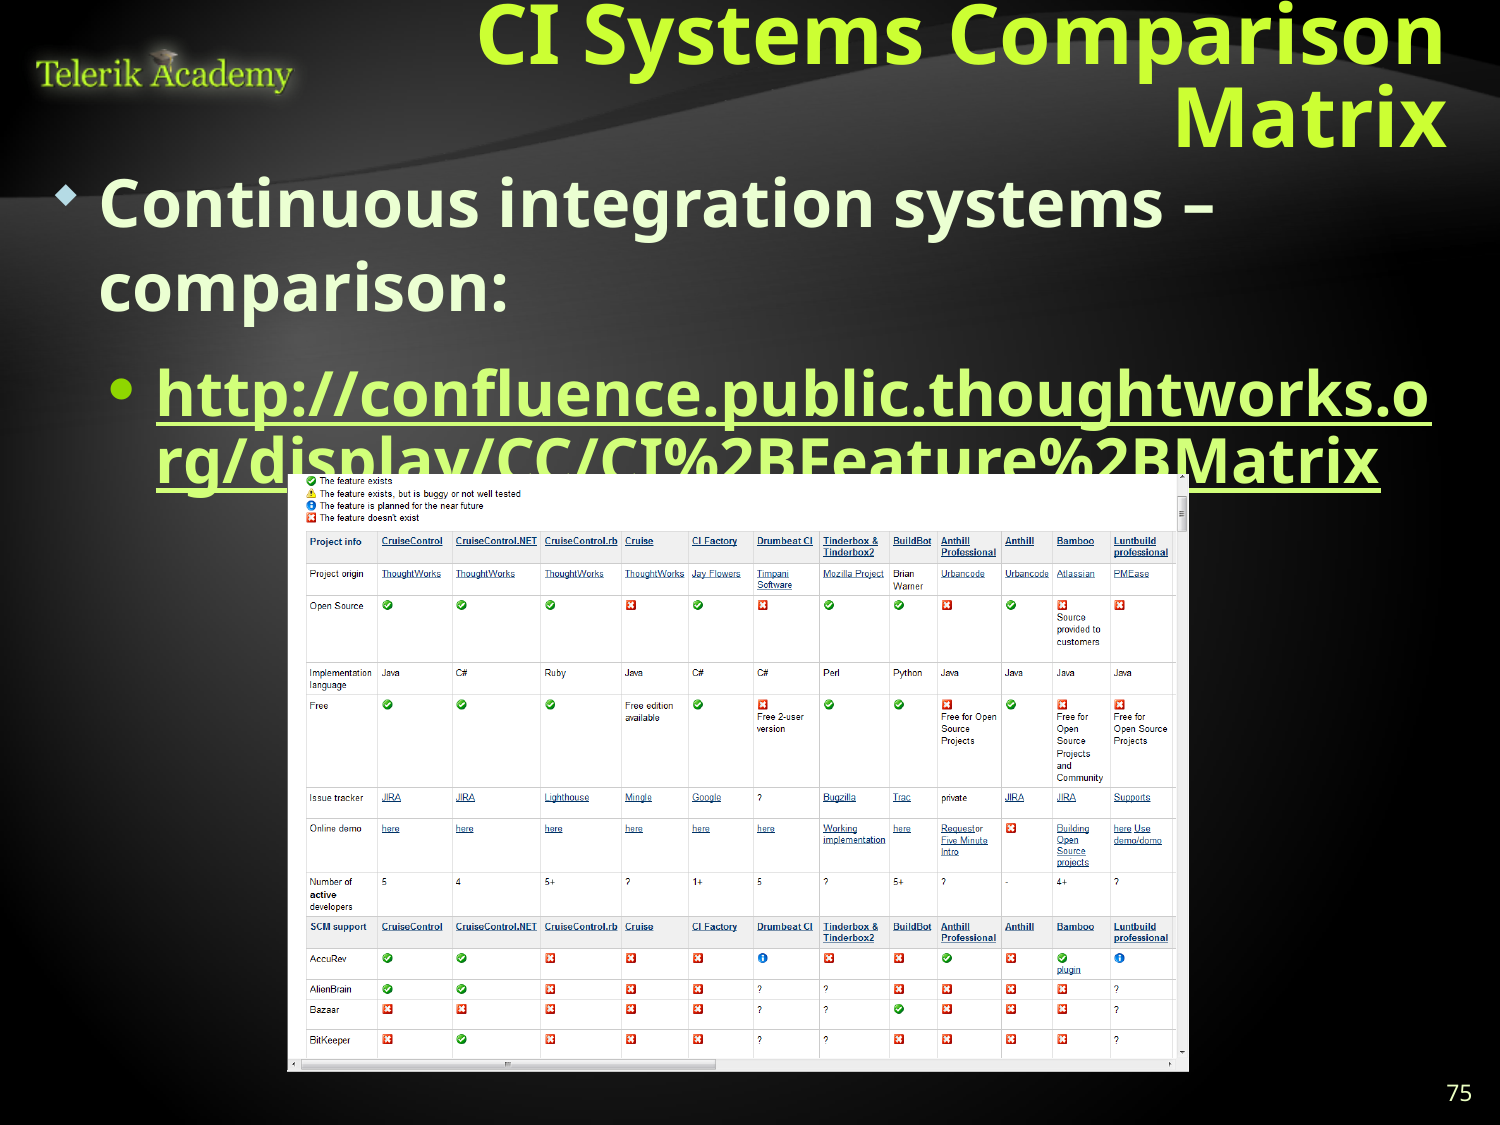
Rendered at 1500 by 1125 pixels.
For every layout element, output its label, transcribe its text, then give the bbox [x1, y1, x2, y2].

slide_number 75 [1412, 1074, 1488, 1113]
picture [0, 0, 1500, 1125]
title CI Systems Comparison Matrix [300, 12, 1463, 149]
list Continuous integration systems – comparison: http://confluence.public.thoughtworks.org/display/CC/CI%2BFeature%2BMatrix [37, 149, 1463, 1100]
